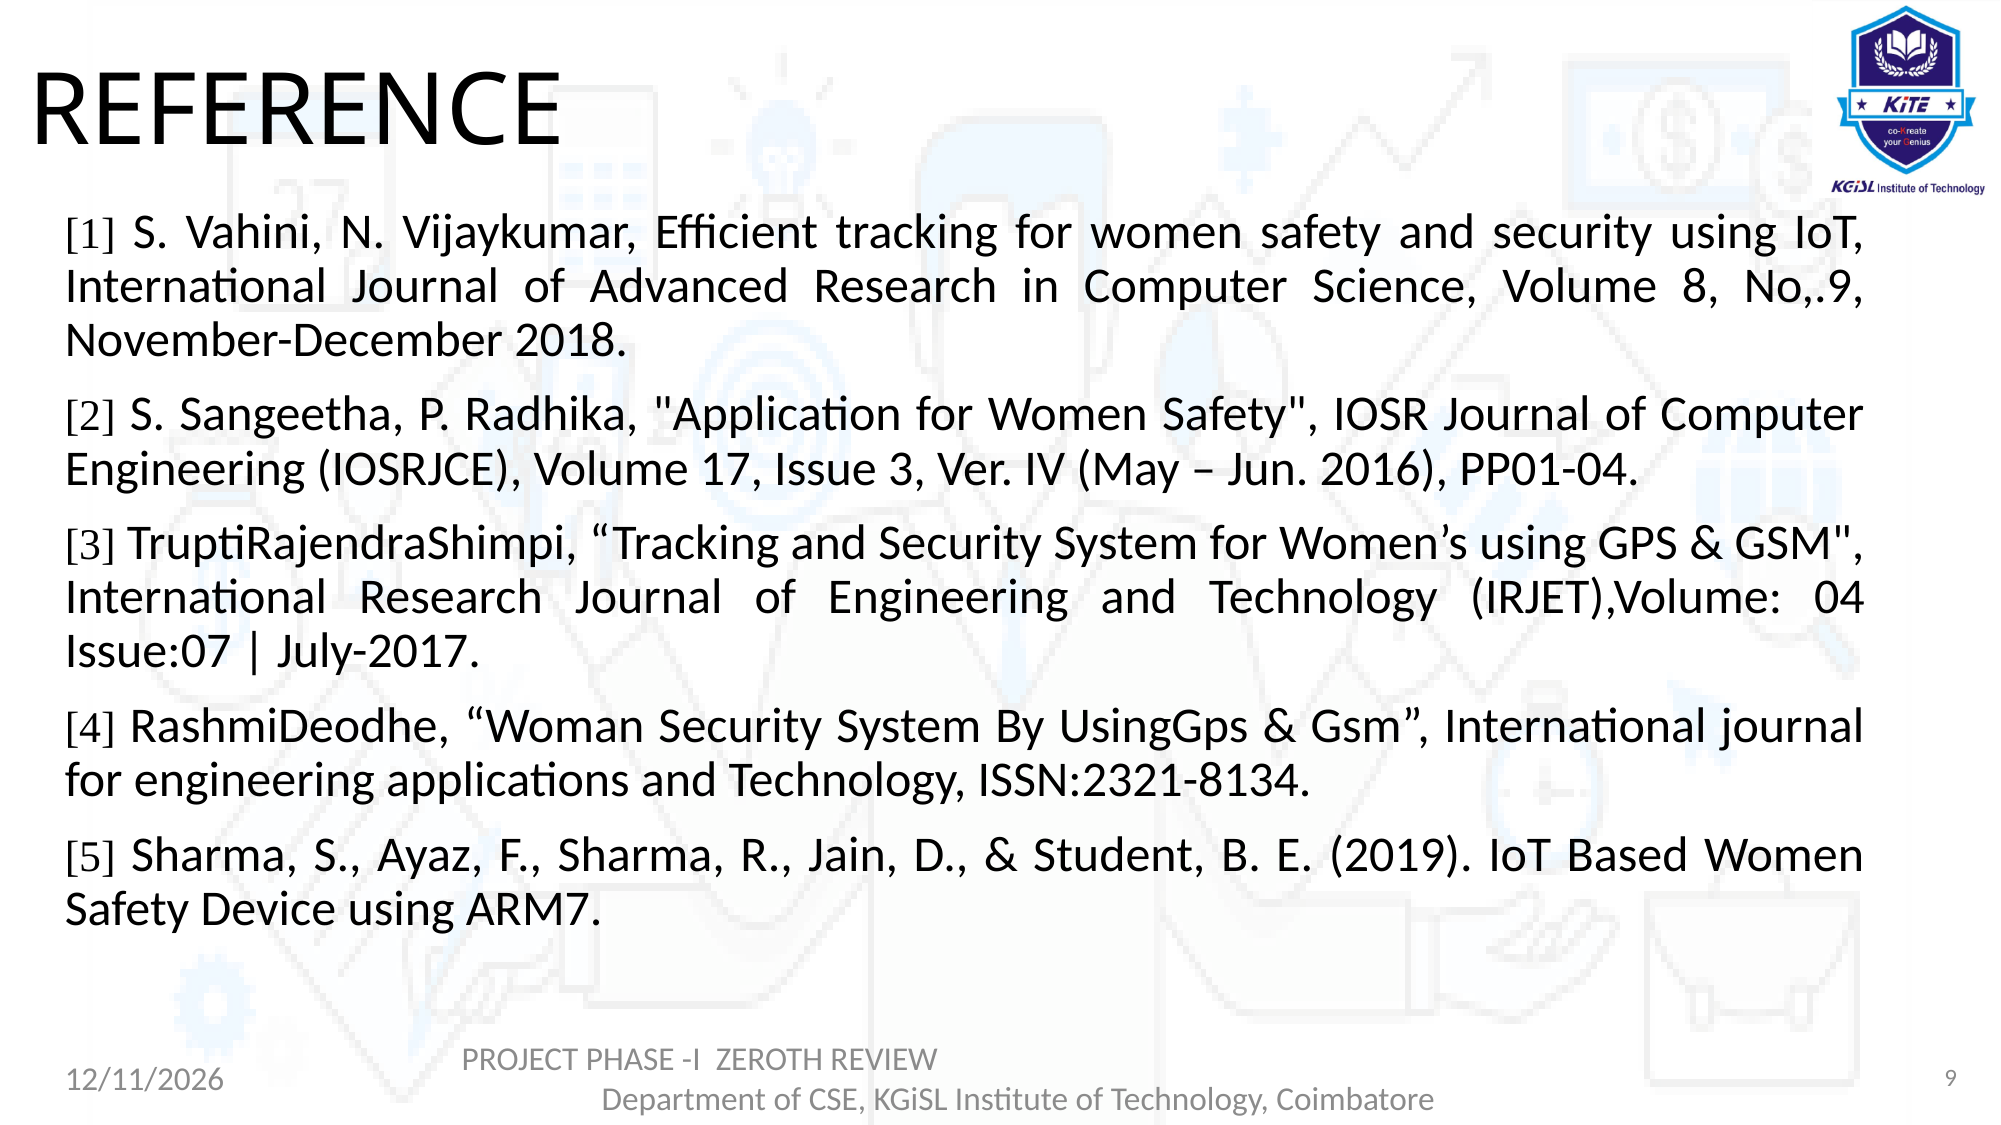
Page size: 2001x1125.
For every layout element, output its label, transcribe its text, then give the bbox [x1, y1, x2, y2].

list [1] S. Vahini, N. Vijaykumar, Efficient tracking for women safety and security using IoT, International Journal of Advanced Research in Computer Science, Volume 8, No,.9, November-December 2018. [2] S. Sangeetha, P. Radhika, "Application for Women Safety", IOSR Journal of Computer Engineering (IOSRJCE), Volume 17, Issue 3, Ver. IV (May – Jun. 2016), PP01-04. [3] TruptiRajendraShimpi, “Tracking and Security System for Women’s using GPS & GSM", International Research Journal of Engineering and Technology (IRJET),Volume: 04 Issue:07 | July-2017. [4] RashmiDeodhe, “Woman Security System By UsingGps & Gsm”, International journal for engineering applications and Technology, ISSN:2321-8134. [5] Sharma, S., Ayaz, F., Sharma, R., Jain, D., & Student, B. E. (2019). IoT Based Women Safety Device using ARM7. [49, 197, 1881, 962]
footer PROJECT PHASE -I ZEROTH REVIEW Department of CSE, KGiSL Institute of Technology, Coimbatore [444, 1047, 1555, 1108]
slide_number 9 [1880, 1046, 1973, 1107]
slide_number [49, 1047, 268, 1108]
picture [1812, 0, 2000, 198]
title REFERENCE [13, 42, 1739, 182]
